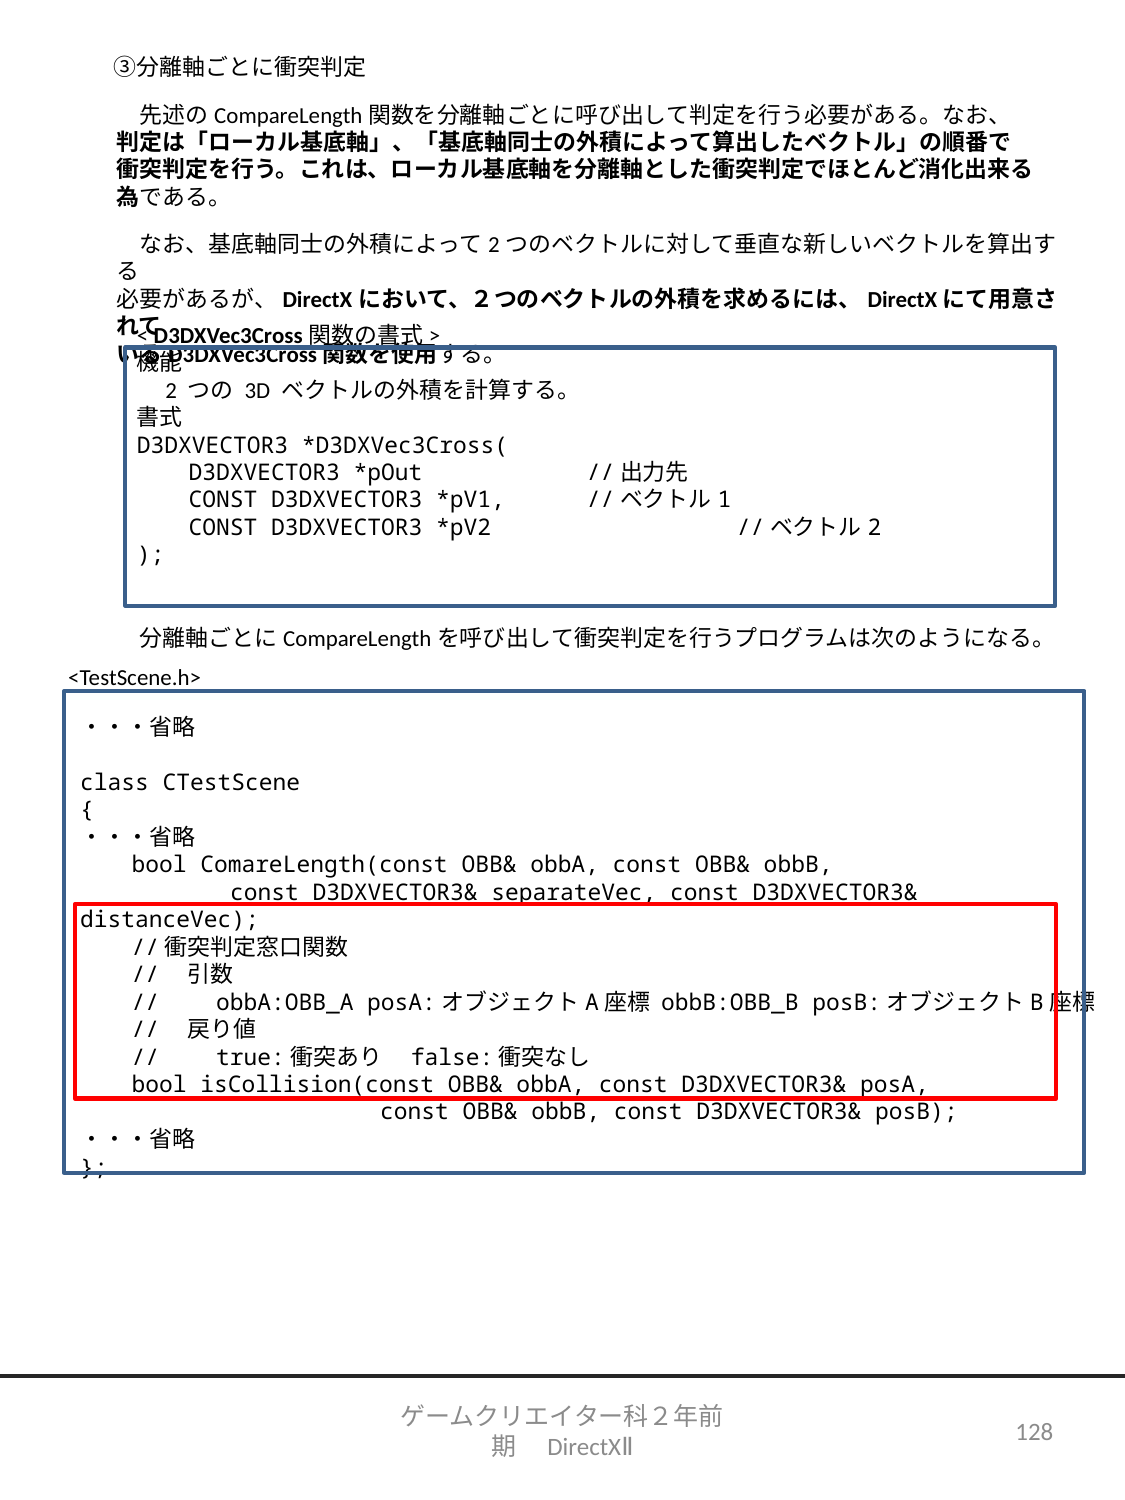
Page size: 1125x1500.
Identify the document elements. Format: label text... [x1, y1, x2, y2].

footer ゲームクリエイター科２年前期 DirectXⅡ [384, 1390, 741, 1471]
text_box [101, 92, 1083, 218]
slide_number 128 [806, 1390, 1069, 1471]
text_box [53, 616, 1120, 1187]
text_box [75, 45, 1125, 88]
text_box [101, 222, 1083, 608]
